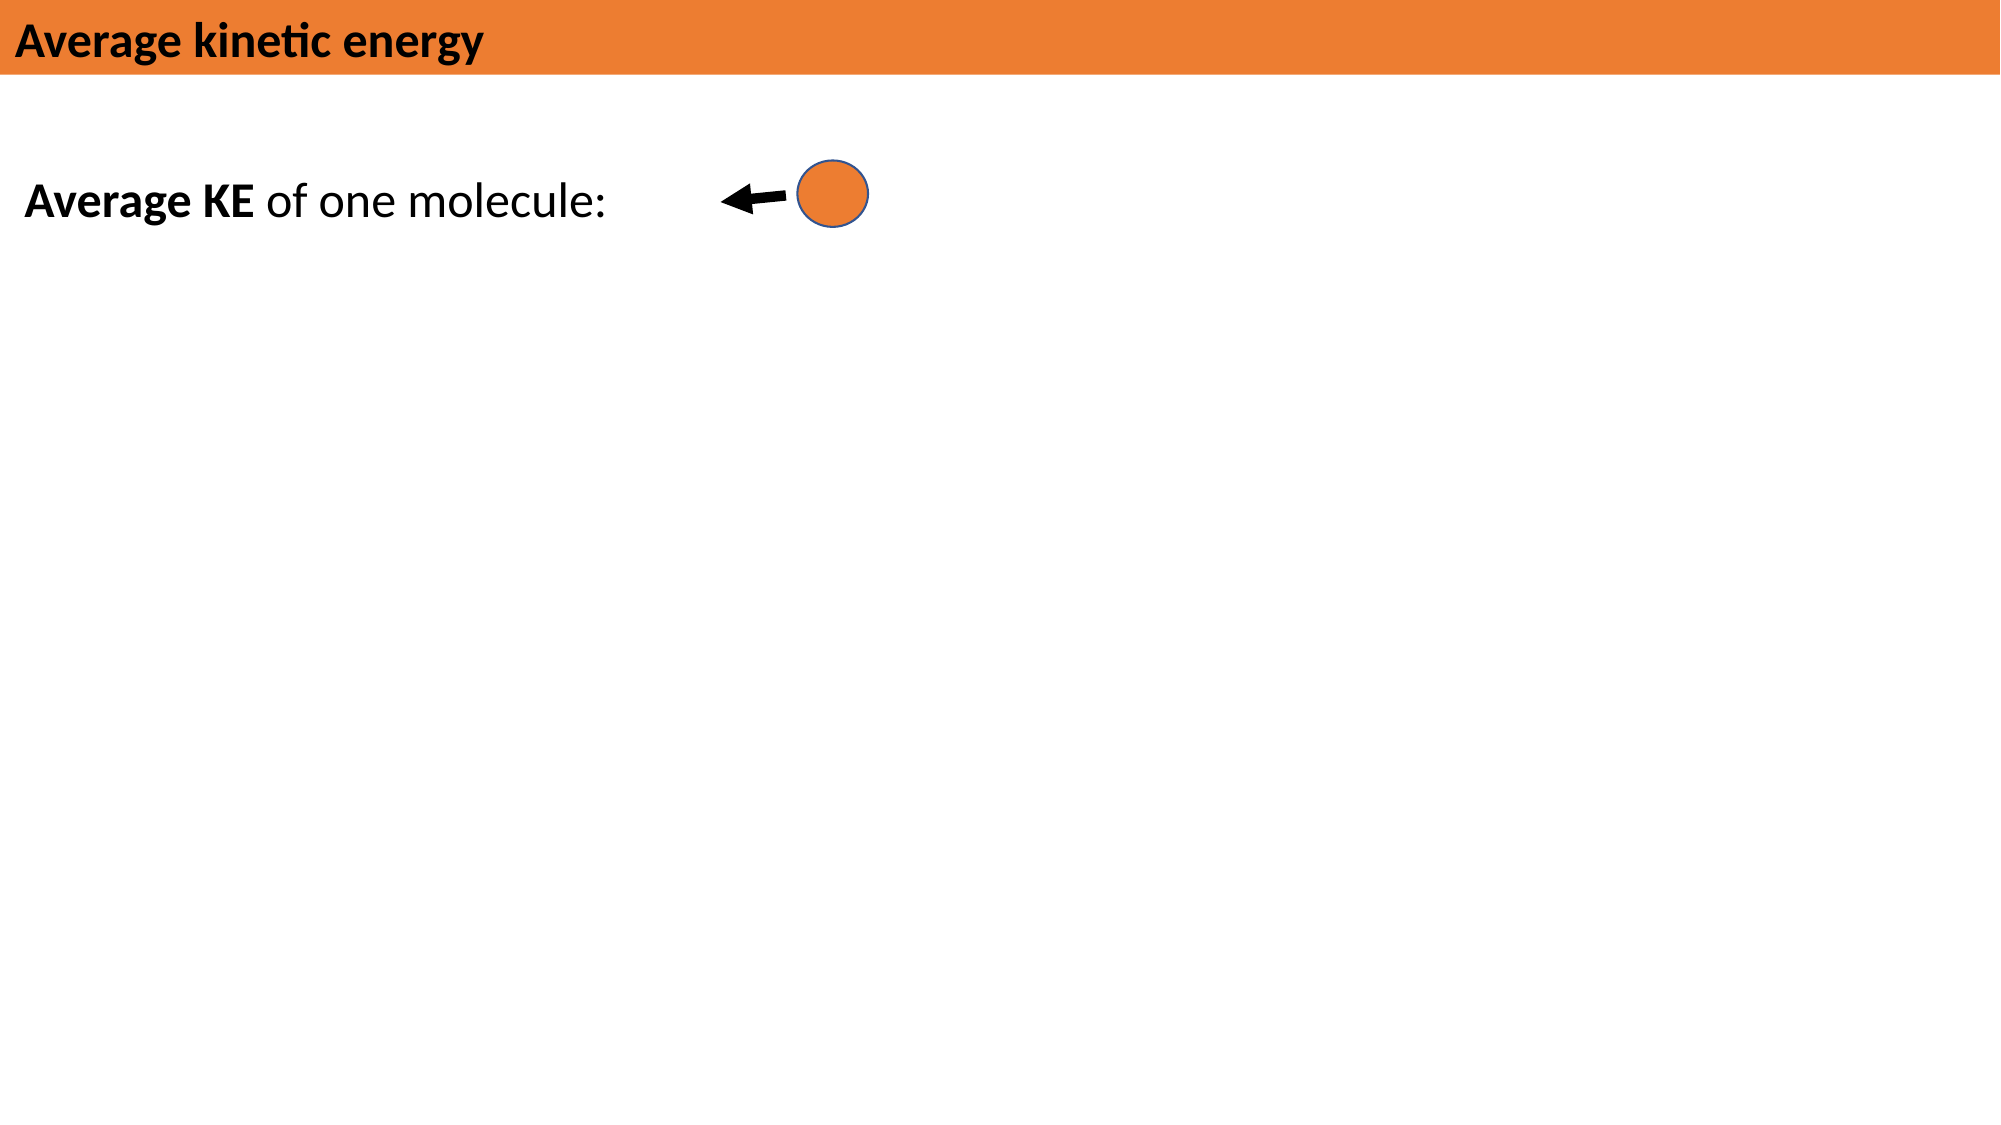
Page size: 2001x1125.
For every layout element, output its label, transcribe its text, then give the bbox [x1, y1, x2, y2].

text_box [720, 160, 869, 227]
text_box Average kinetic energy [0, 0, 2000, 75]
